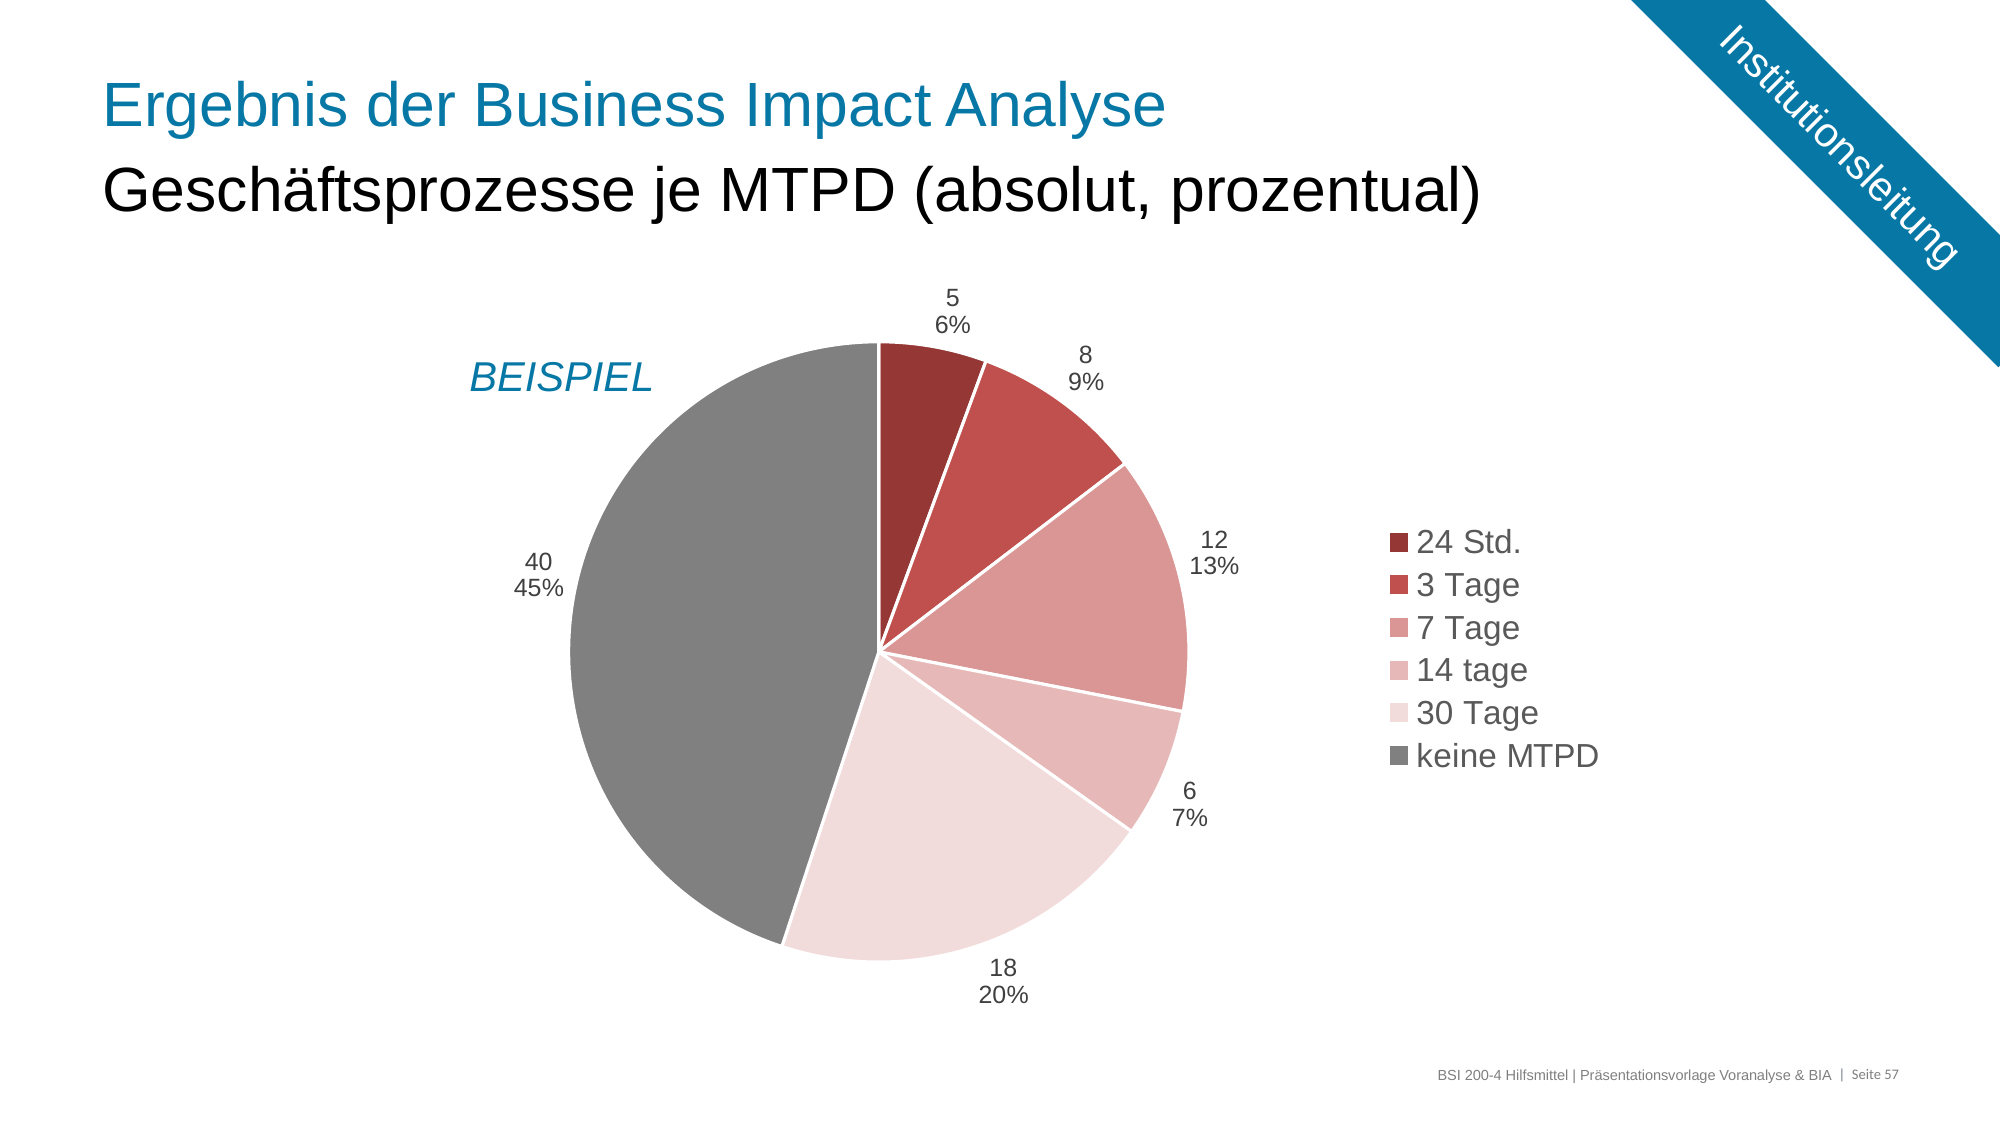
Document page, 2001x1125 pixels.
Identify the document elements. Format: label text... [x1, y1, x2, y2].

text_box Institutionsleitung [1629, 0, 2000, 369]
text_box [377, 267, 1623, 1031]
footer BSI 200-4 Hilfsmittel | Präsentationsvorlage Voranalyse & BIA [1155, 1058, 1833, 1086]
title Ergebnis der Business Impact Analyse [102, 66, 1685, 148]
list Geschäftsprozesse je MTPD (absolut, prozentual) [102, 148, 1686, 220]
